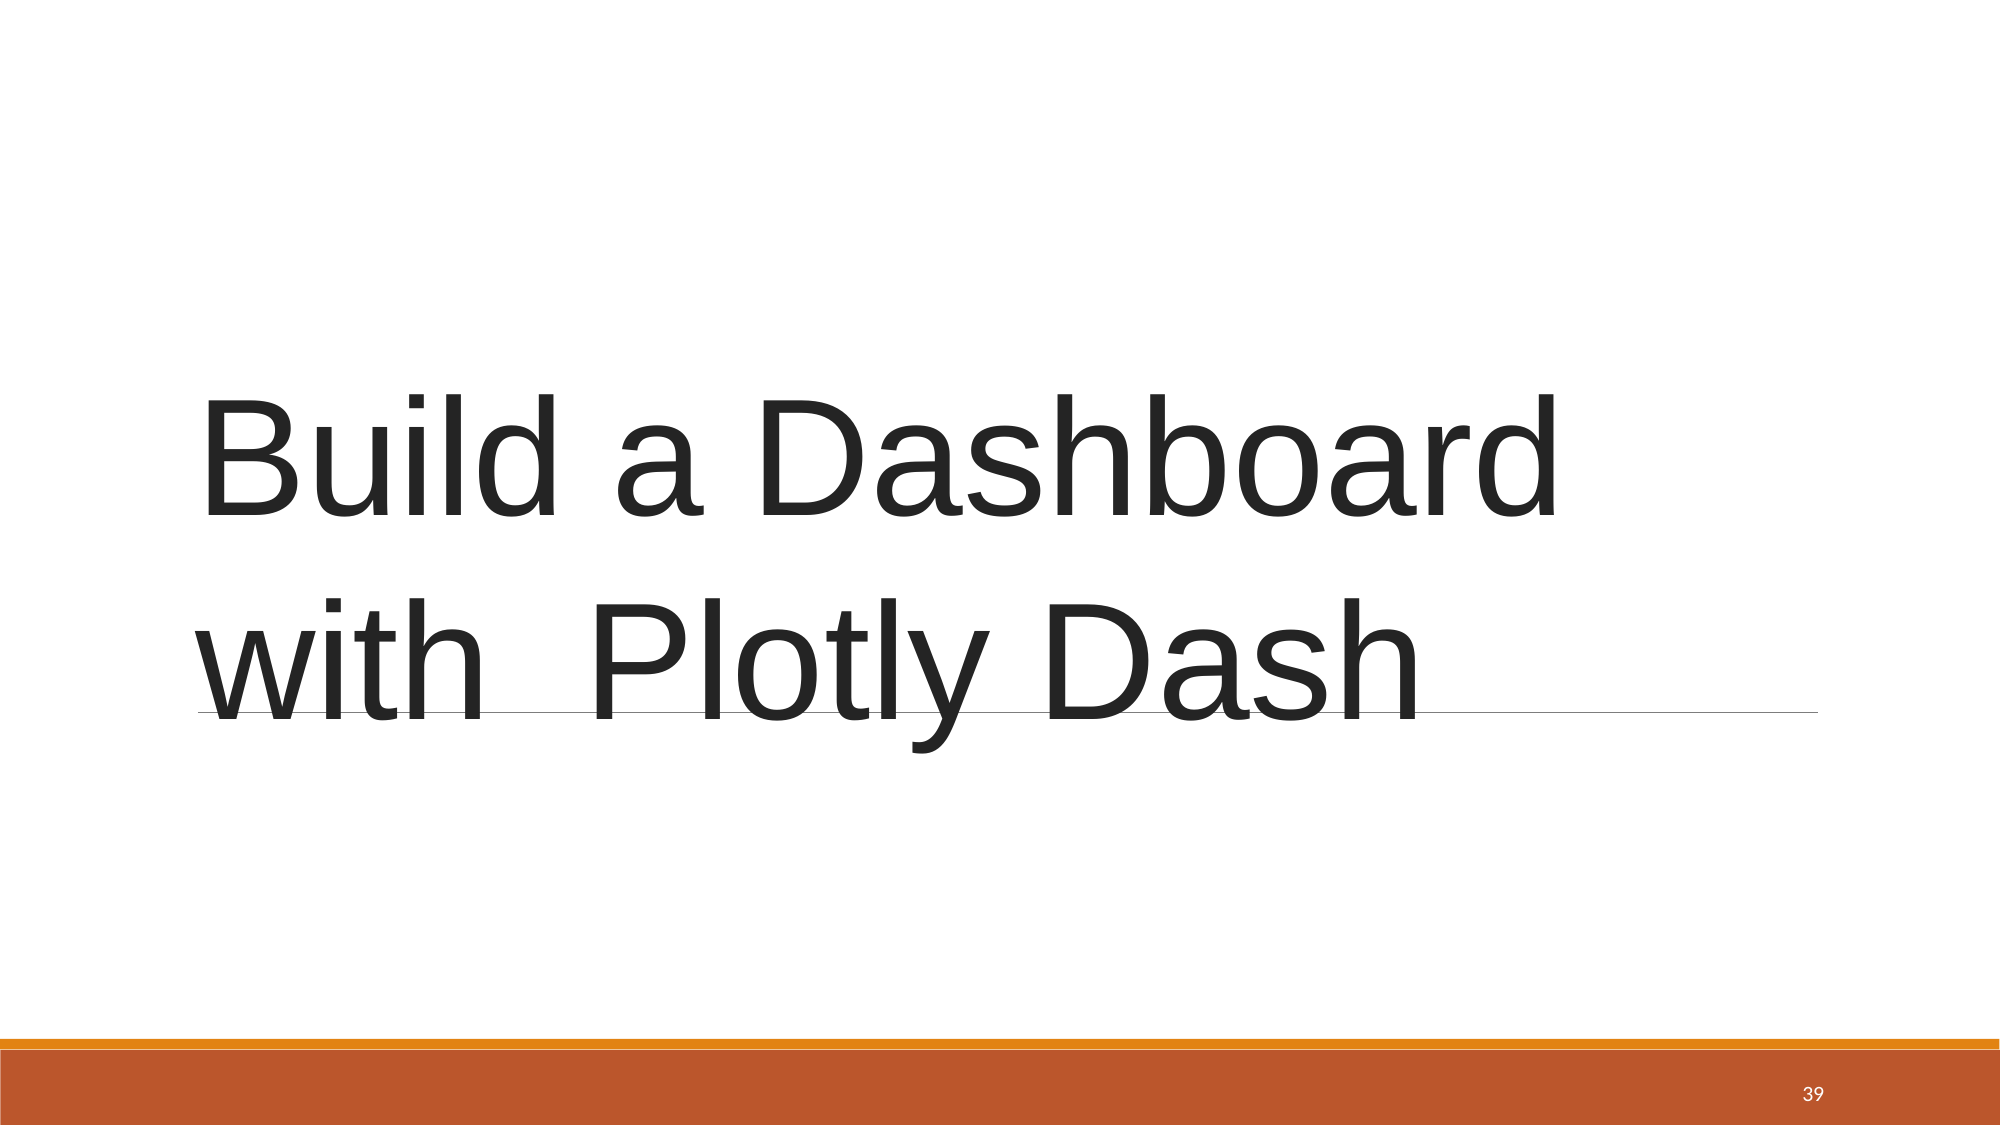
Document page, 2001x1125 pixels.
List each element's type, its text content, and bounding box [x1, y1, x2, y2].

slide_number ‹#› [1795, 1077, 1831, 1125]
title Build a Dashboard with Plotly Dash [192, 313, 1722, 754]
